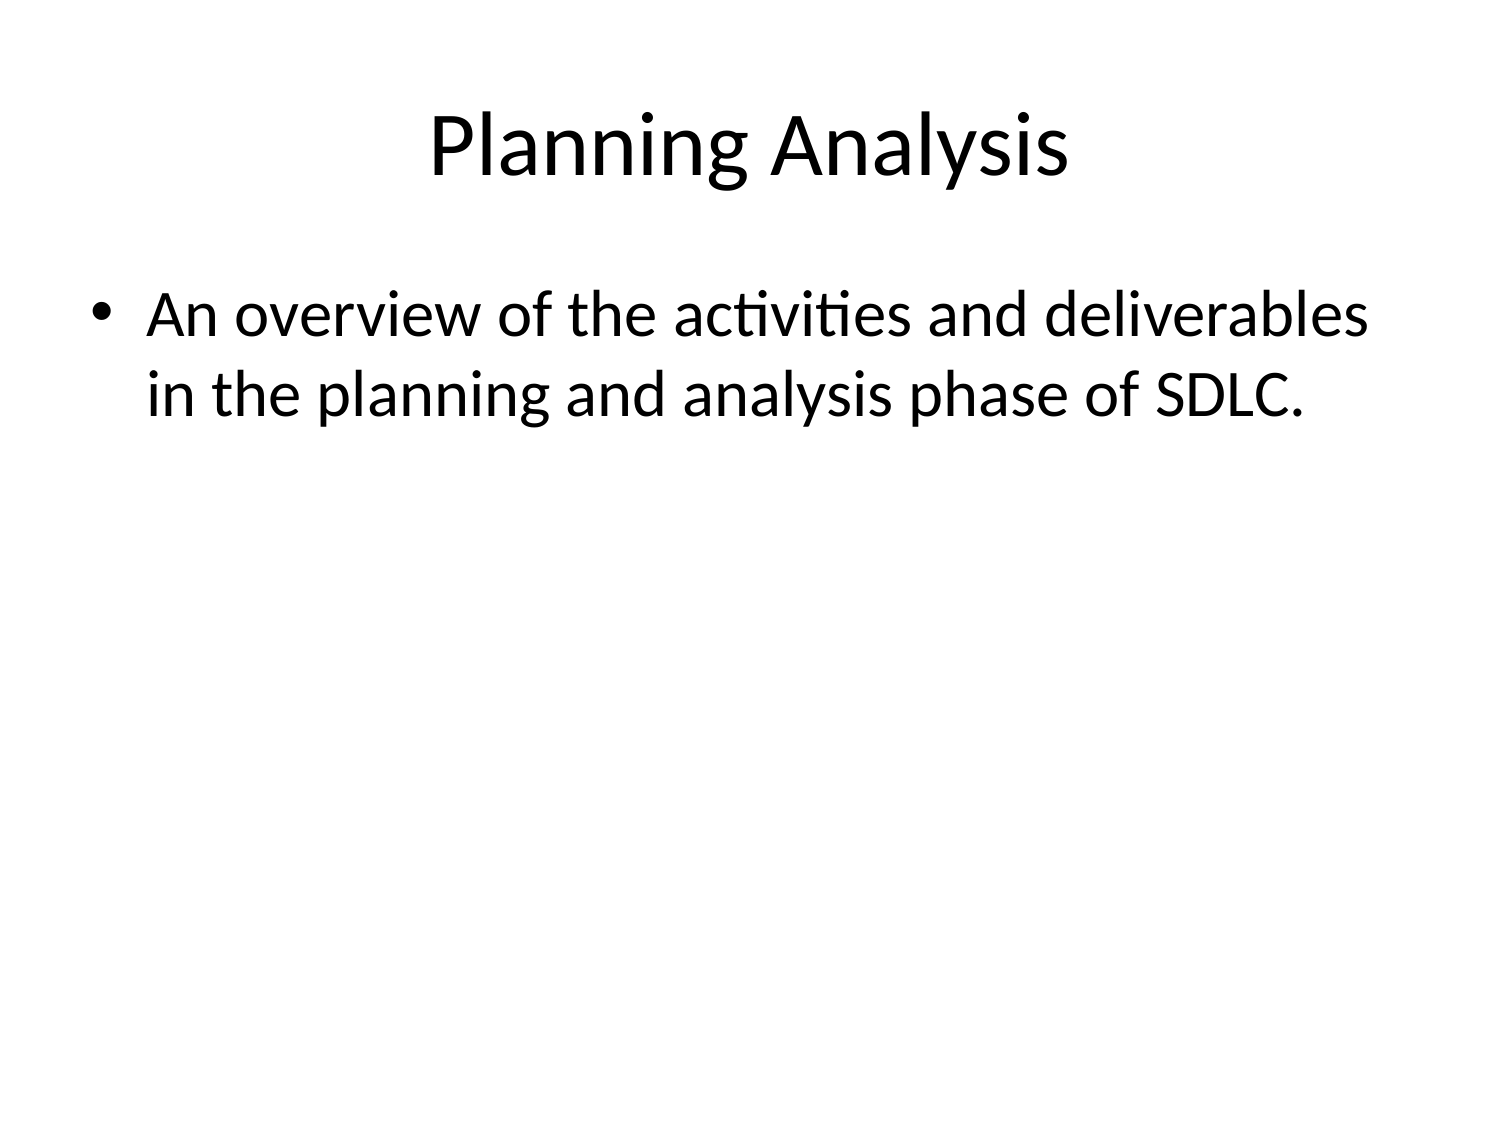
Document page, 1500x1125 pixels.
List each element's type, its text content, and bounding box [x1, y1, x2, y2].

title Planning Analysis [75, 45, 1425, 233]
list An overview of the activities and deliverables in the planning and analysis phase of SDLC. [75, 262, 1425, 1005]
